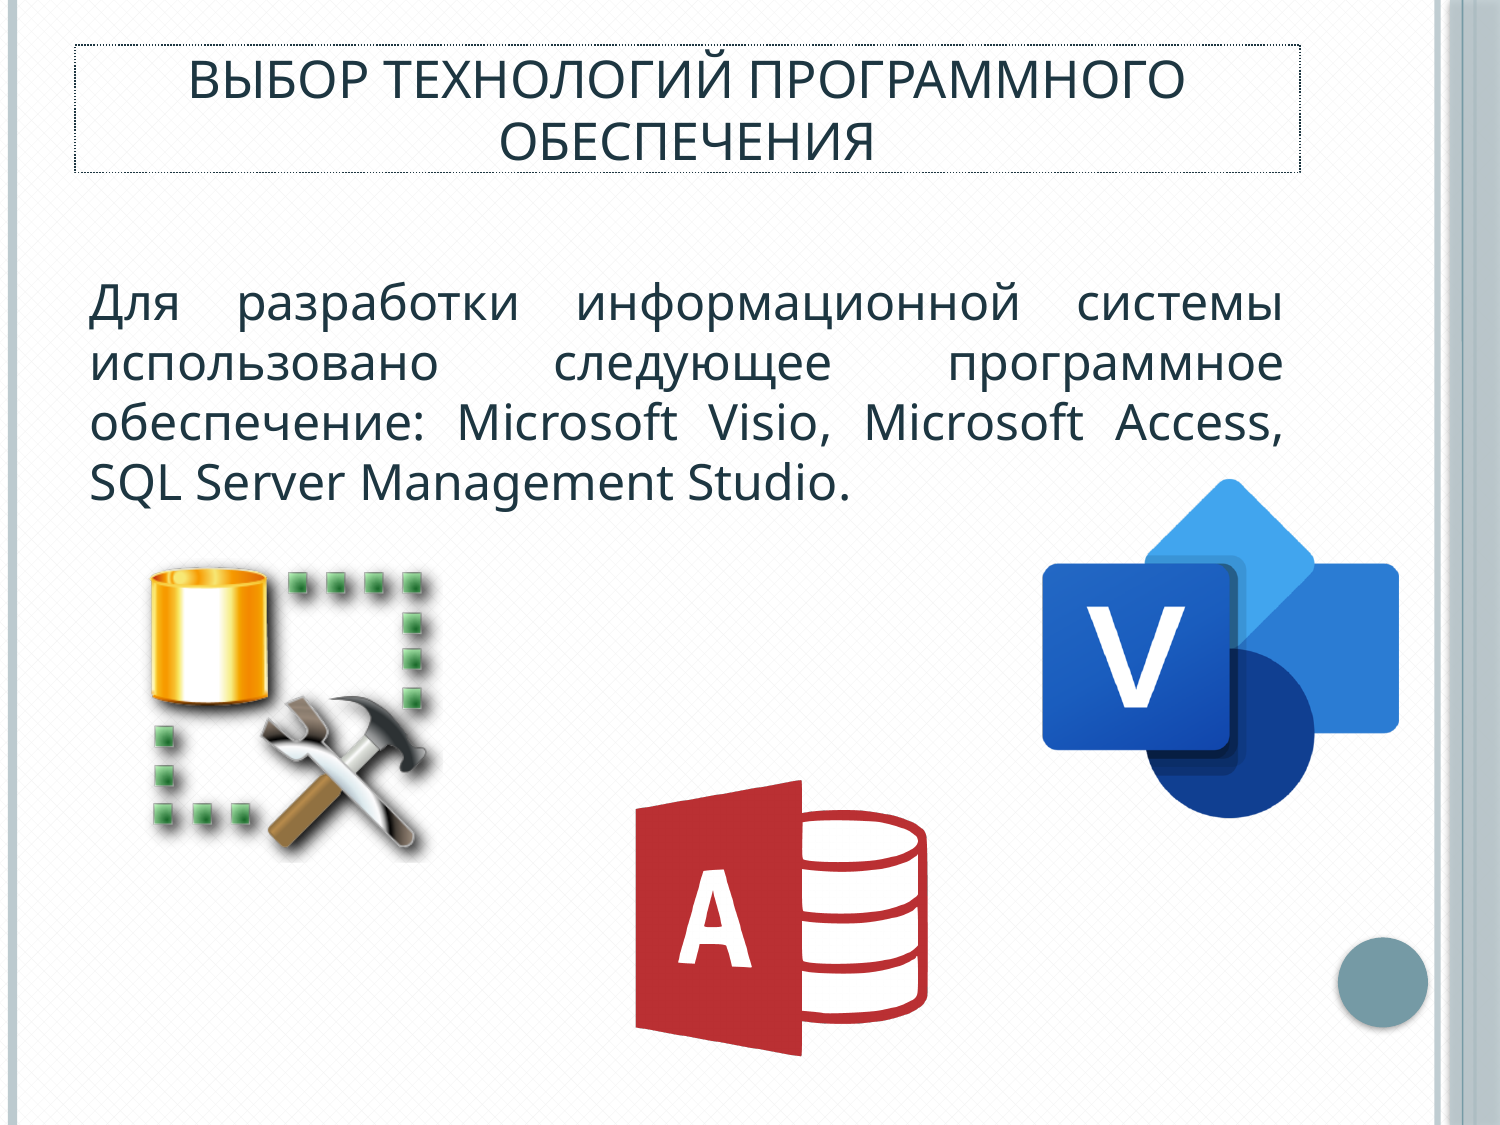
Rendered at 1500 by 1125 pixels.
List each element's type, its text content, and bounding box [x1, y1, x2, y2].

list Для разработки информационной системы использовано следующее программное обеспечение: Microsoft Visio, Microsoft Access, SQL Server Management Studio. [75, 262, 1300, 1062]
title Выбор технологий программного обеспечения [75, 45, 1300, 173]
picture [111, 526, 467, 882]
picture [542, 460, 1422, 1098]
